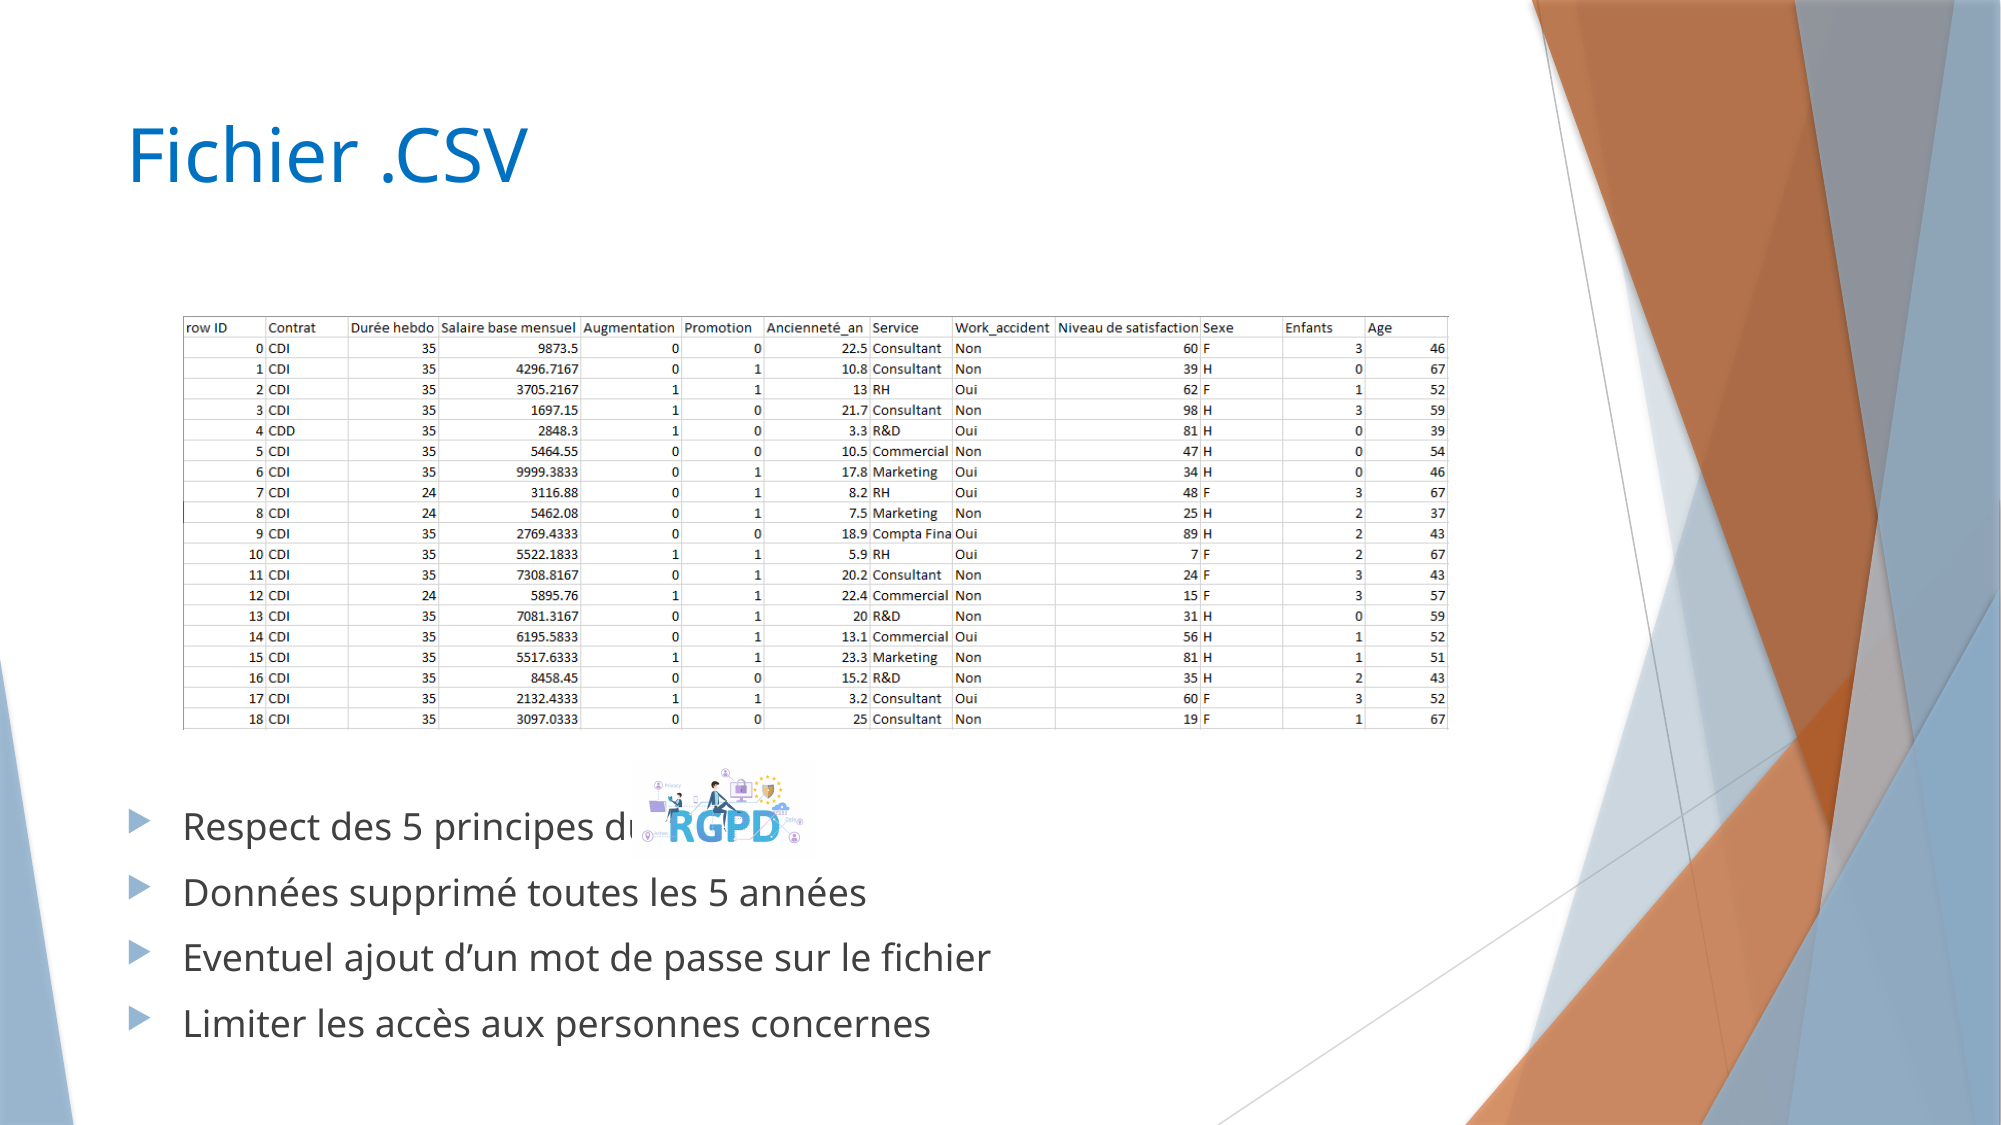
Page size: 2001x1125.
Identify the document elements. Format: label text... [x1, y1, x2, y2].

picture [183, 316, 1450, 731]
list Respect des 5 principes du RGPD Données supprimé toutes les 5 années Eventuel ajout d’un mot de passe sur le fichier Limiter les accès aux personnes concernes [111, 795, 1522, 1066]
title Fichier .CSV [111, 99, 1522, 317]
picture [631, 759, 817, 860]
